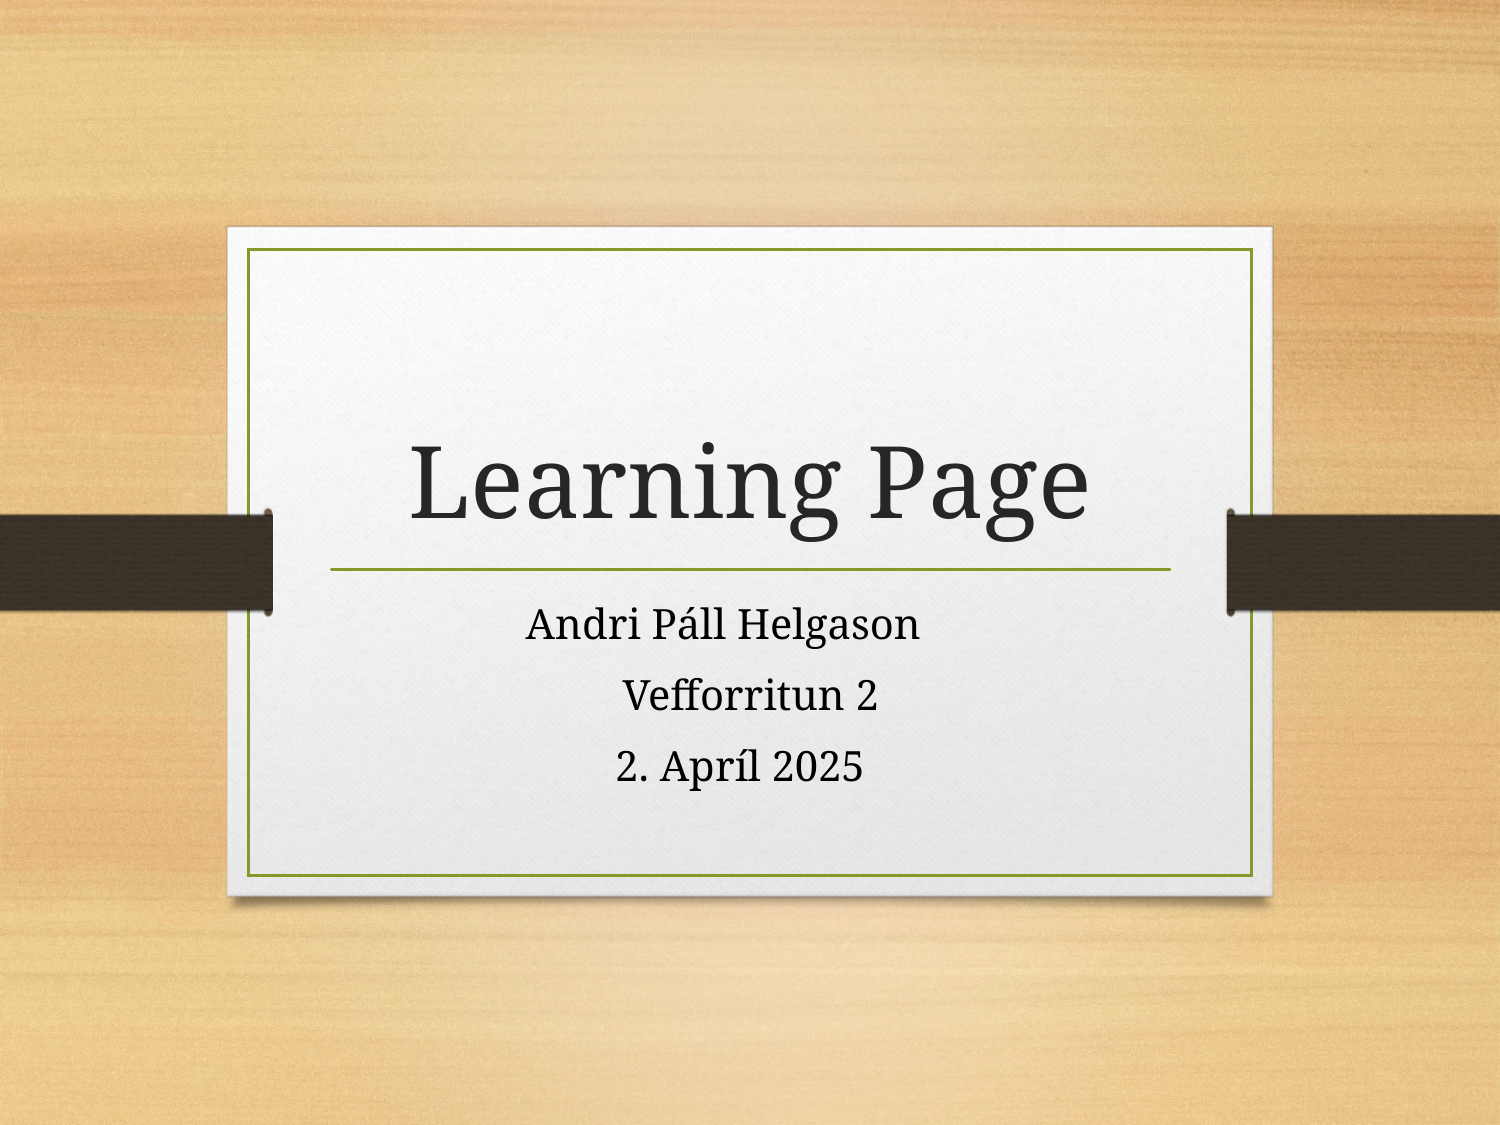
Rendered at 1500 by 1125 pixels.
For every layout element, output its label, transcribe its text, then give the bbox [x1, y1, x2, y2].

picture [0, 0, 1500, 1125]
subtitle Andri Páll Helgason Vefforritun 2 2. Apríl 2025 [315, 590, 1187, 817]
title Learning Page [315, 297, 1187, 546]
